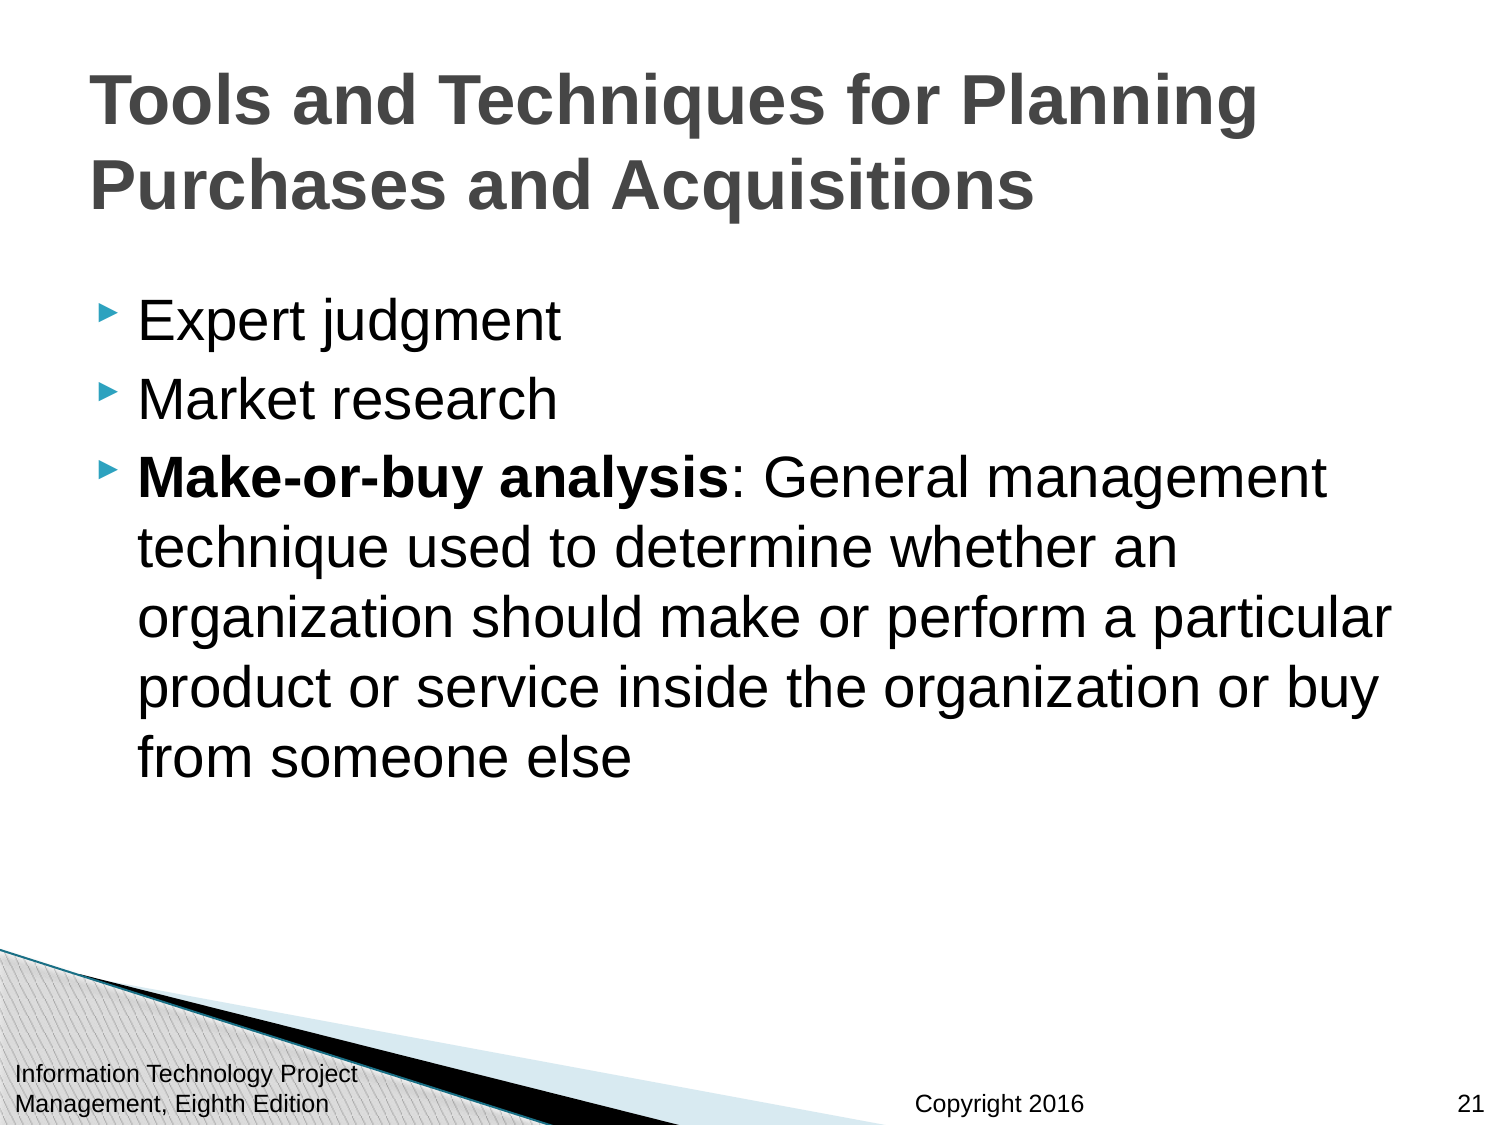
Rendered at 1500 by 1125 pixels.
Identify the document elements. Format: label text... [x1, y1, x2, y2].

list Expert judgment Market research Make-or-buy analysis: General management technique used to determine whether an organization should make or perform a particular product or service inside the organization or buy from someone else [62, 274, 1451, 1026]
slide_number 21 [1408, 1065, 1500, 1125]
title Tools and Techniques for Planning Purchases and Acquisitions [75, 45, 1425, 233]
footer Information Technology Project Management, Eighth Edition [0, 1065, 425, 1125]
